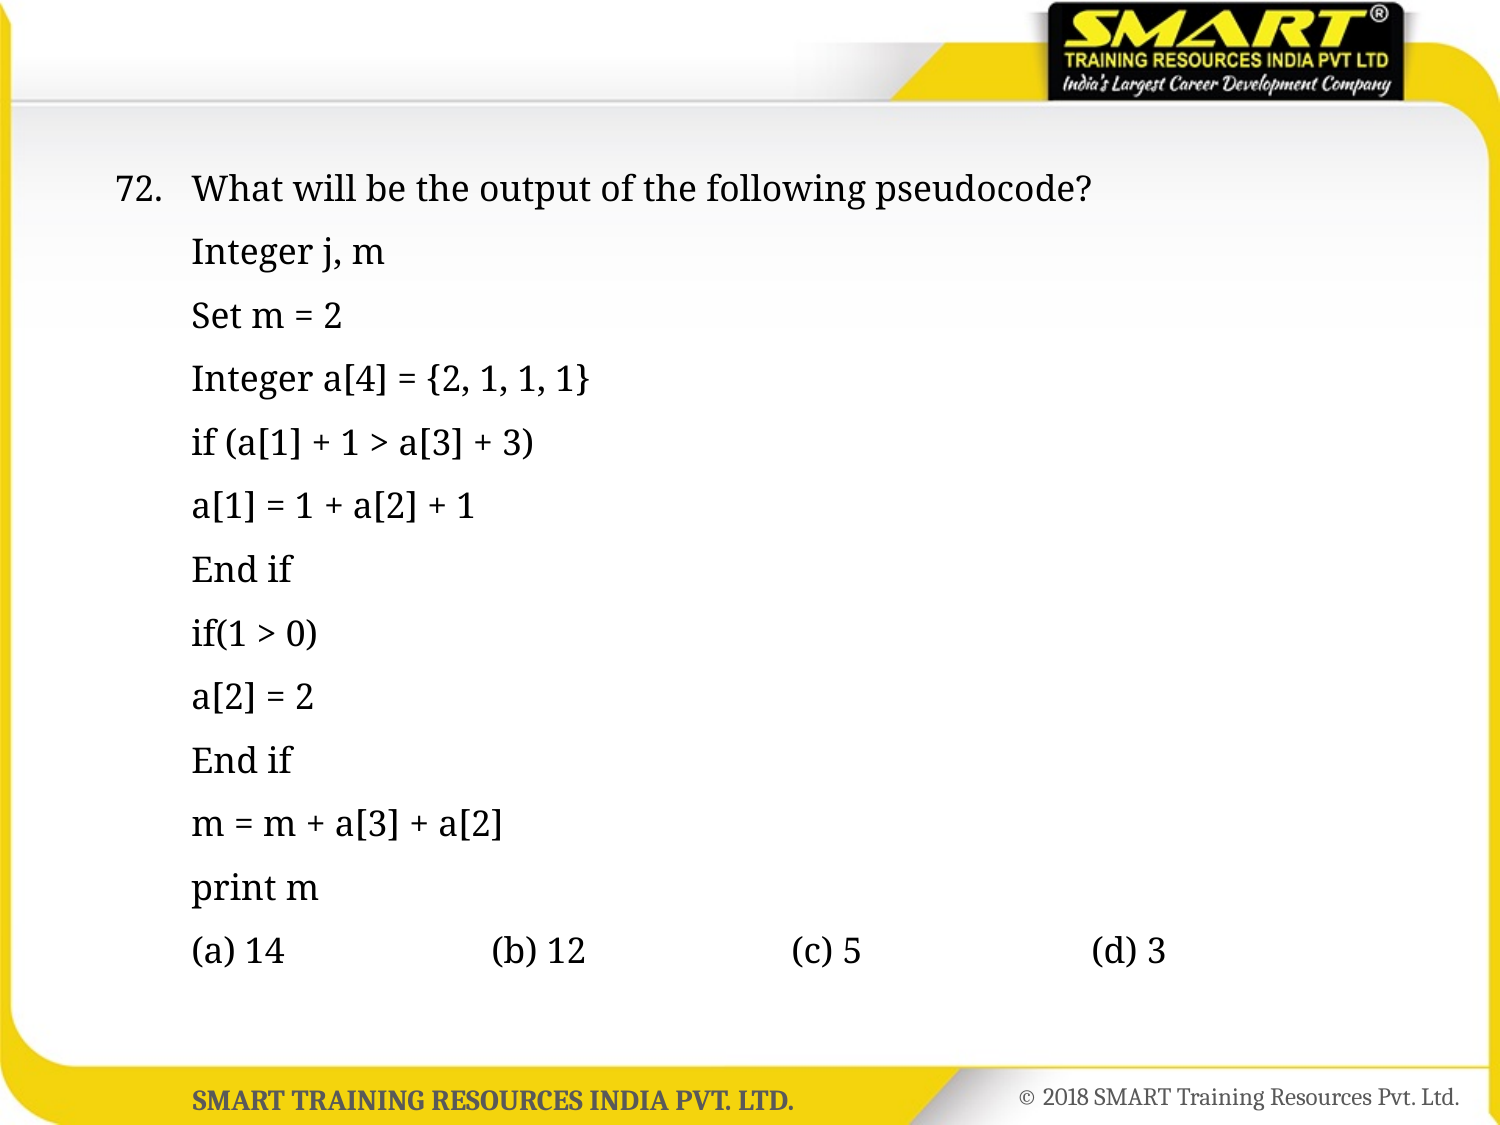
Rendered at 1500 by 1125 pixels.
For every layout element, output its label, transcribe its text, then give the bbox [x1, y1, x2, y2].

text_box 72. What will be the output of the following pseudocode? Integer j, m Set m = 2 Integer a[4] = {2, 1, 1, 1} if (a[1] + 1 > a[3] + 3) a[1] = 1 + a[2] + 1 End if if(1 > 0) a[2] = 2 End if m = m + a[3] + a[2] print m (a) 14 (b) 12 (c) 5 (d) 3 [99, 149, 1425, 979]
picture [0, 0, 1500, 1125]
